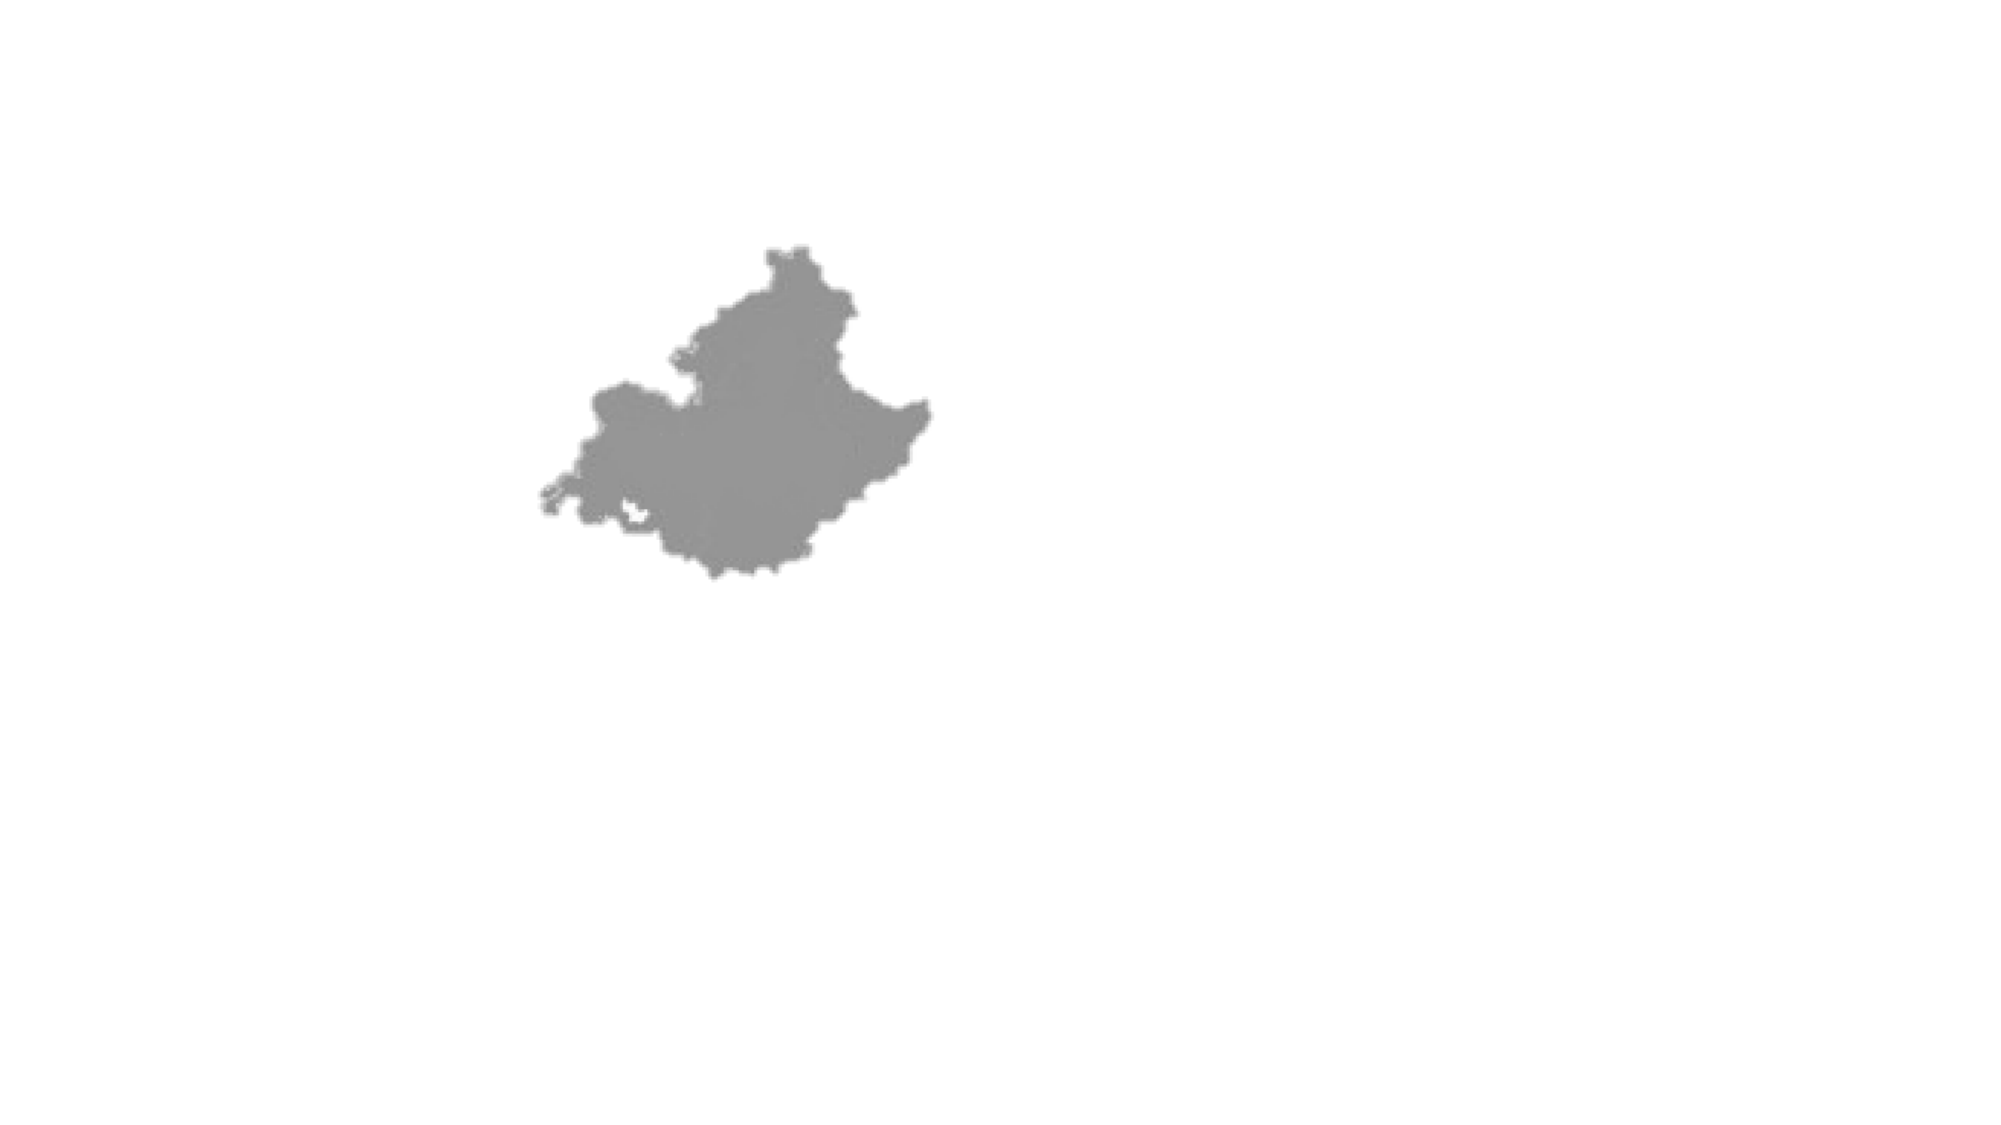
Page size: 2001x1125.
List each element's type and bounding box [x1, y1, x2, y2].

picture [463, 212, 1000, 630]
